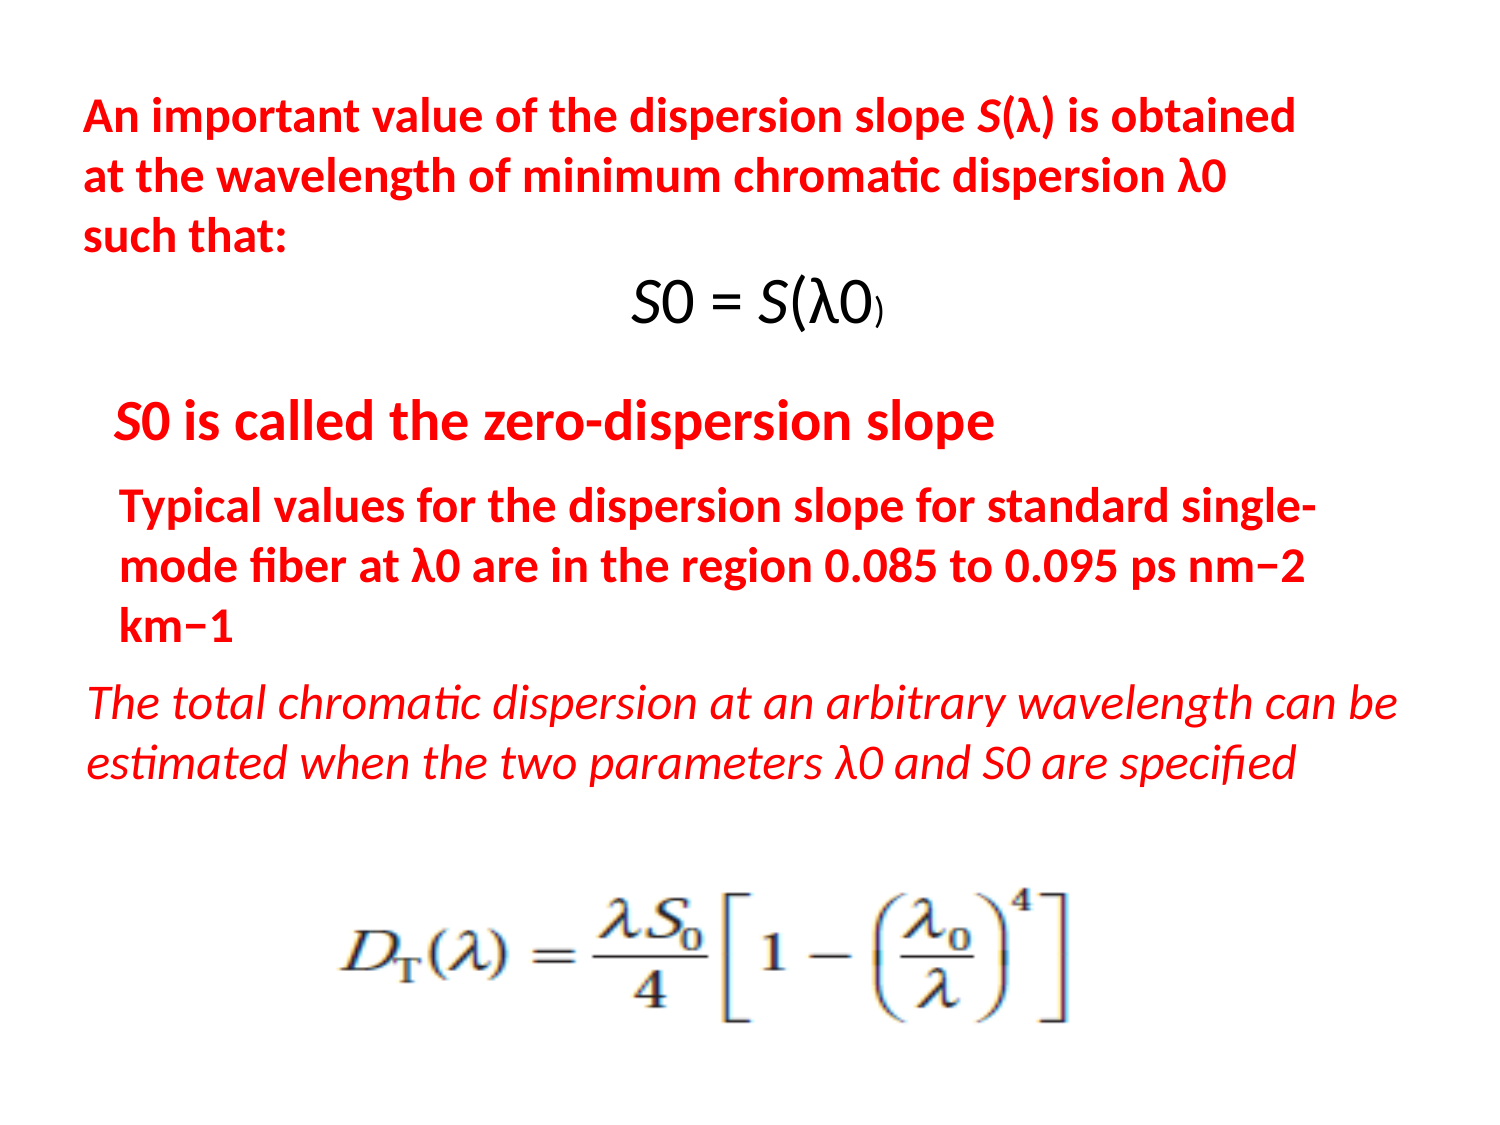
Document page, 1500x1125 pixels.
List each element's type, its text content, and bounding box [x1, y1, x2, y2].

text_box An important value of the dispersion slope S(λ) is obtained at the wavelength of minimum chromatic dispersion λ0 such that: [68, 74, 1344, 270]
text_box S0 is called the zero-dispersion slope [99, 375, 1312, 460]
text_box Typical values for the dispersion slope for standard single-mode fiber at λ0 are in the region 0.085 to 0.095 ps nm−2 km−1 [103, 465, 1417, 660]
text_box S0 = S(λ0) [616, 249, 900, 345]
text_box The total chromatic dispersion at an arbitrary wavelength can be estimated when the two parameters λ0 and S0 are specified [71, 662, 1417, 797]
picture [328, 849, 1192, 1088]
